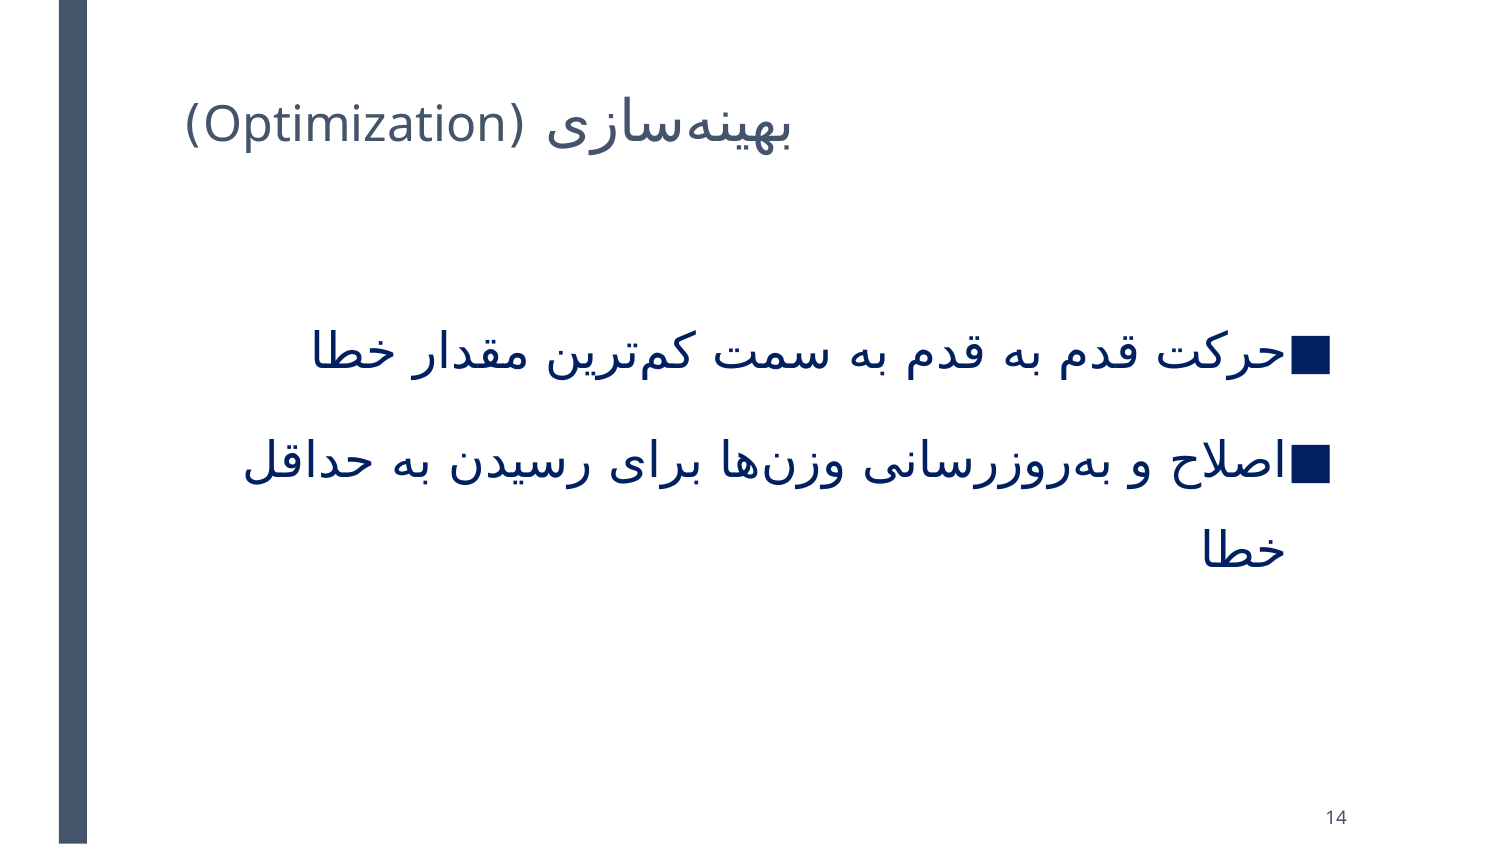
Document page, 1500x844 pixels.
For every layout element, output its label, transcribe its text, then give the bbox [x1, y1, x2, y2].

title بهینه‌سازی (Optimization) [168, 84, 1351, 185]
slide_number 14 [1165, 793, 1362, 844]
list حرکت قدم به قدم به سمت کم‌ترین مقدار خطا اصلاح و به‌روزرسانی وزن‌ها برای رسیدن به حداقل خطا [168, 281, 1351, 722]
